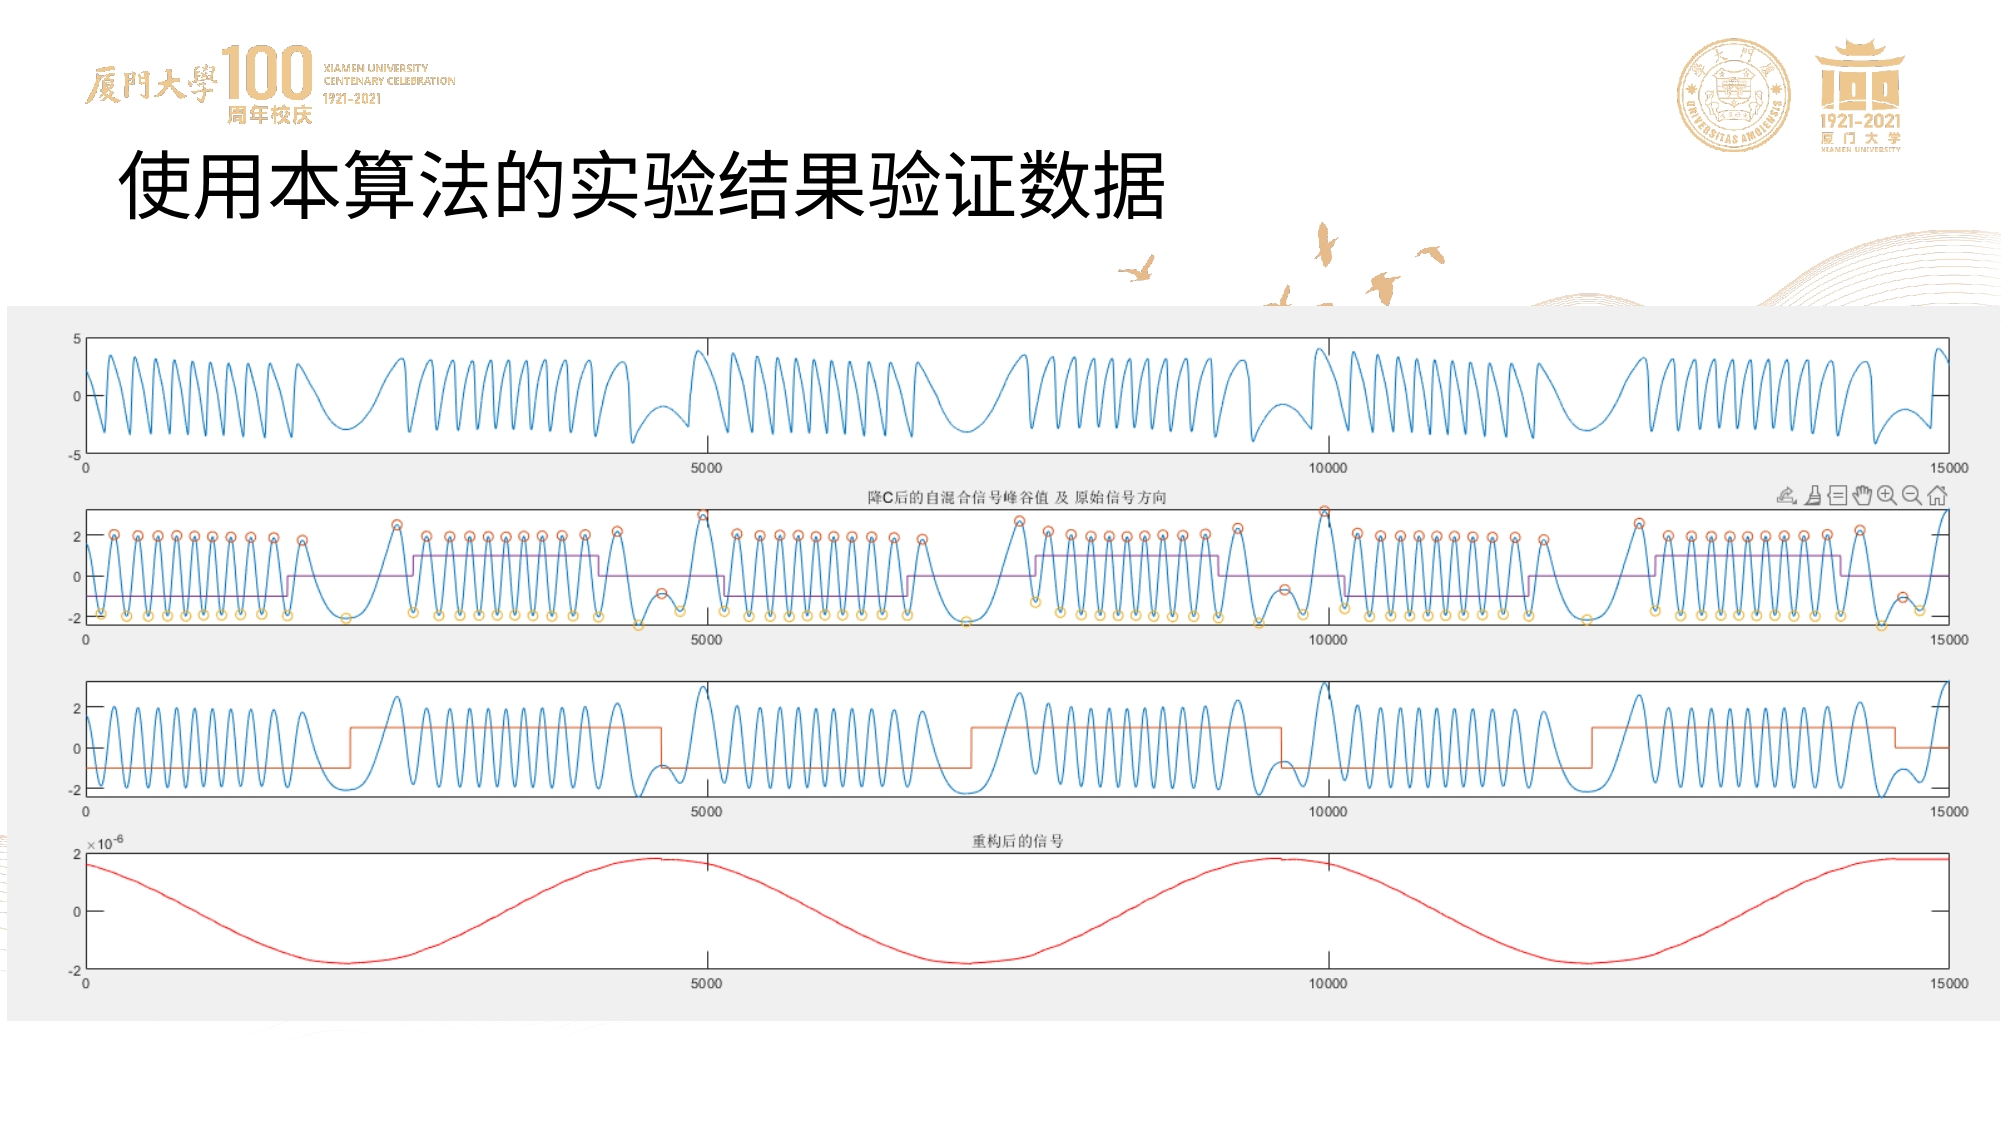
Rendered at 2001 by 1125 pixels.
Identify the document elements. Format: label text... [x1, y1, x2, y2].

text_box 使用本算法的实验结果验证数据 [102, 130, 1572, 236]
picture [74, 34, 465, 131]
picture [0, 198, 2001, 1064]
picture [1660, 24, 1922, 172]
